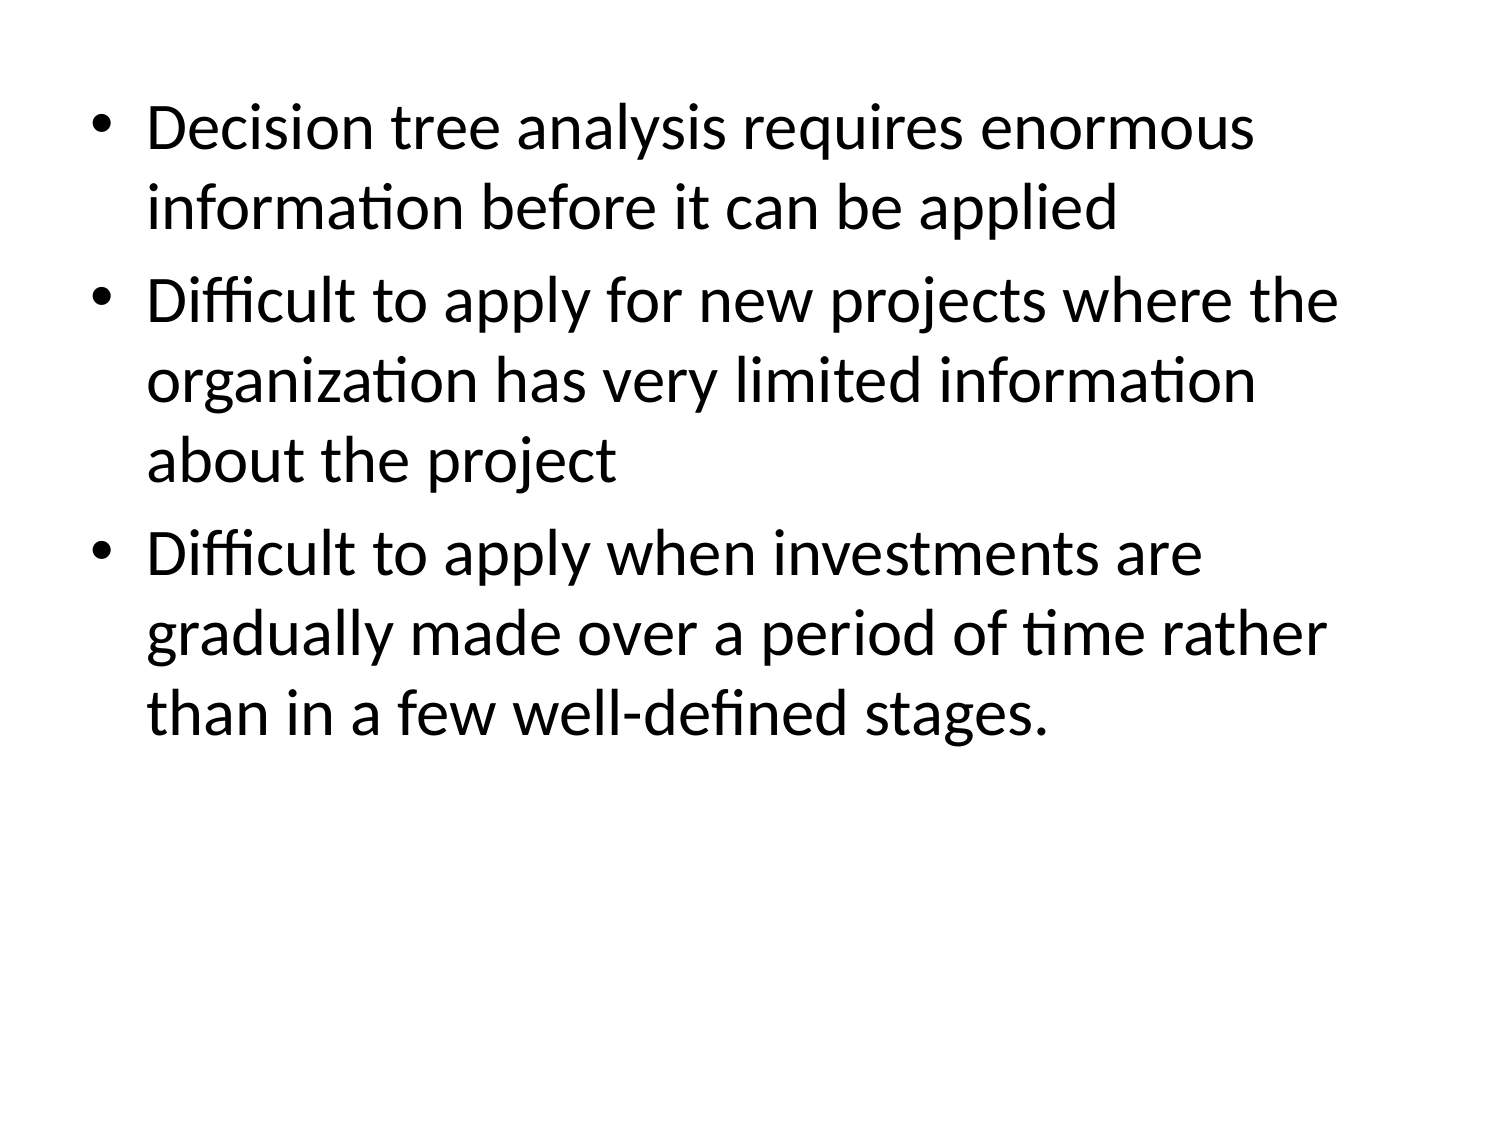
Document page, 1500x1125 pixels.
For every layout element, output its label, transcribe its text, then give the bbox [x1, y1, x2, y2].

list Decision tree analysis requires enormous information before it can be applied Difficult to apply for new projects where the organization has very limited information about the project Difficult to apply when investments are gradually made over a period of time rather than in a few well-defined stages. [75, 75, 1425, 1005]
